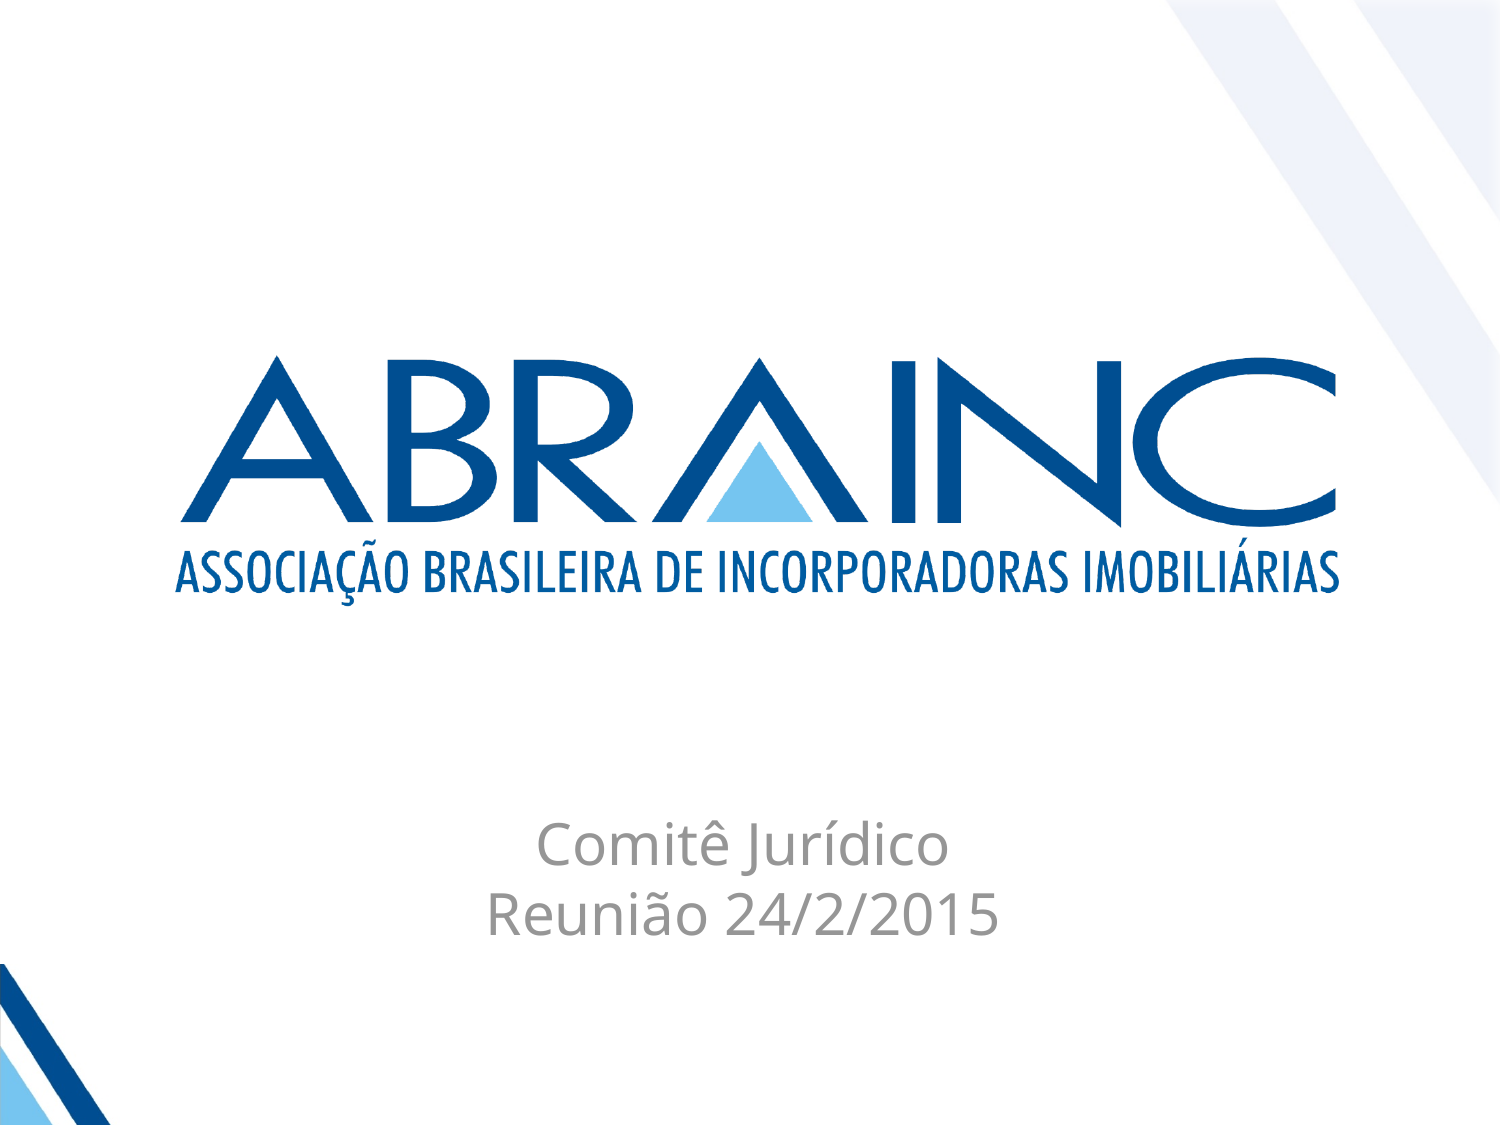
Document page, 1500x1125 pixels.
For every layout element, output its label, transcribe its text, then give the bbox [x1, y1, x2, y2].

picture [0, 964, 148, 1125]
picture [159, 0, 1500, 611]
text_box Comitê Jurídico Reunião 24/2/2015 [112, 798, 1375, 956]
